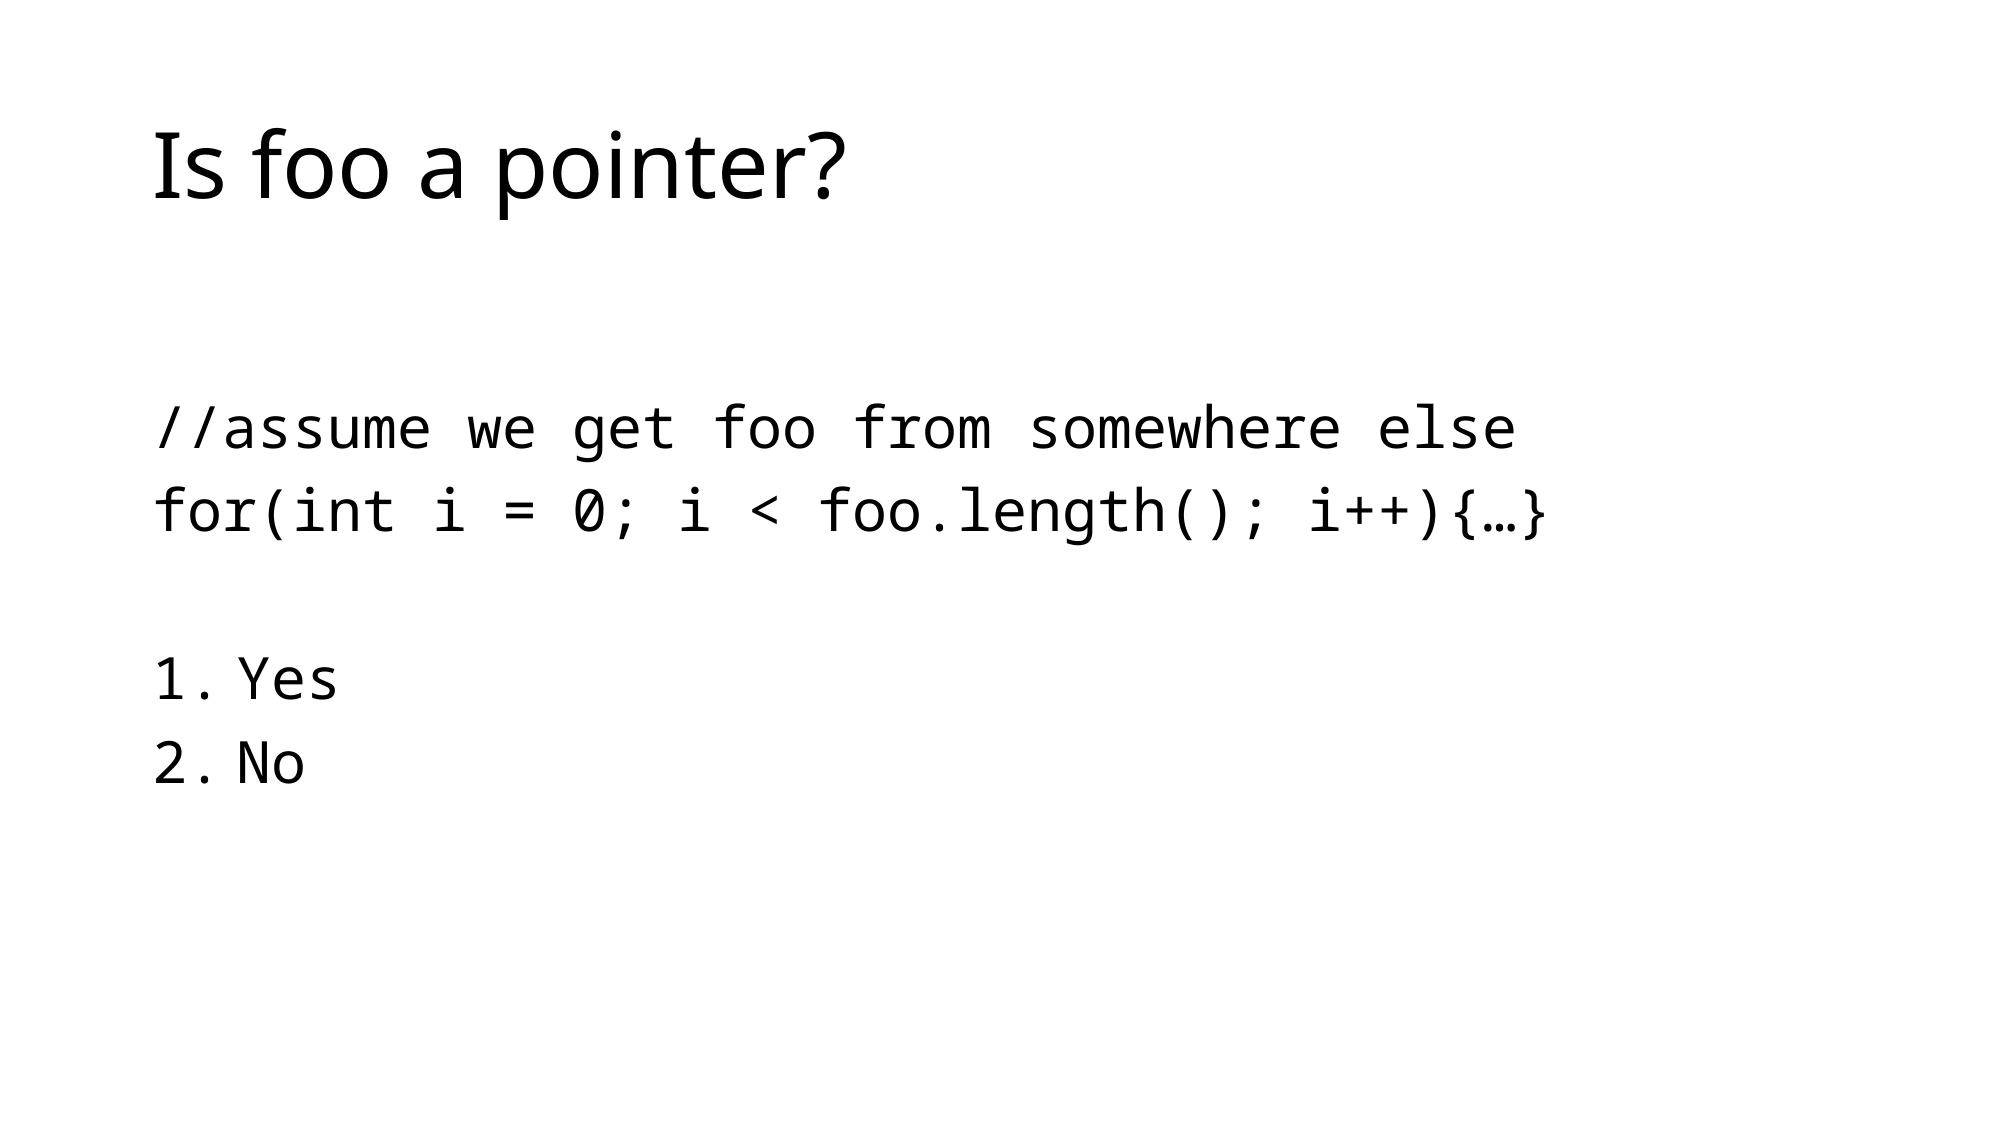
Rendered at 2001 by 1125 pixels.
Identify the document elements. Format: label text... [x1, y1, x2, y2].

title Is foo a pointer? [137, 59, 1863, 278]
list //assume we get foo from somewhere else for(int i = 0; i < foo.length(); i++){…} Yes No [137, 299, 1863, 1014]
